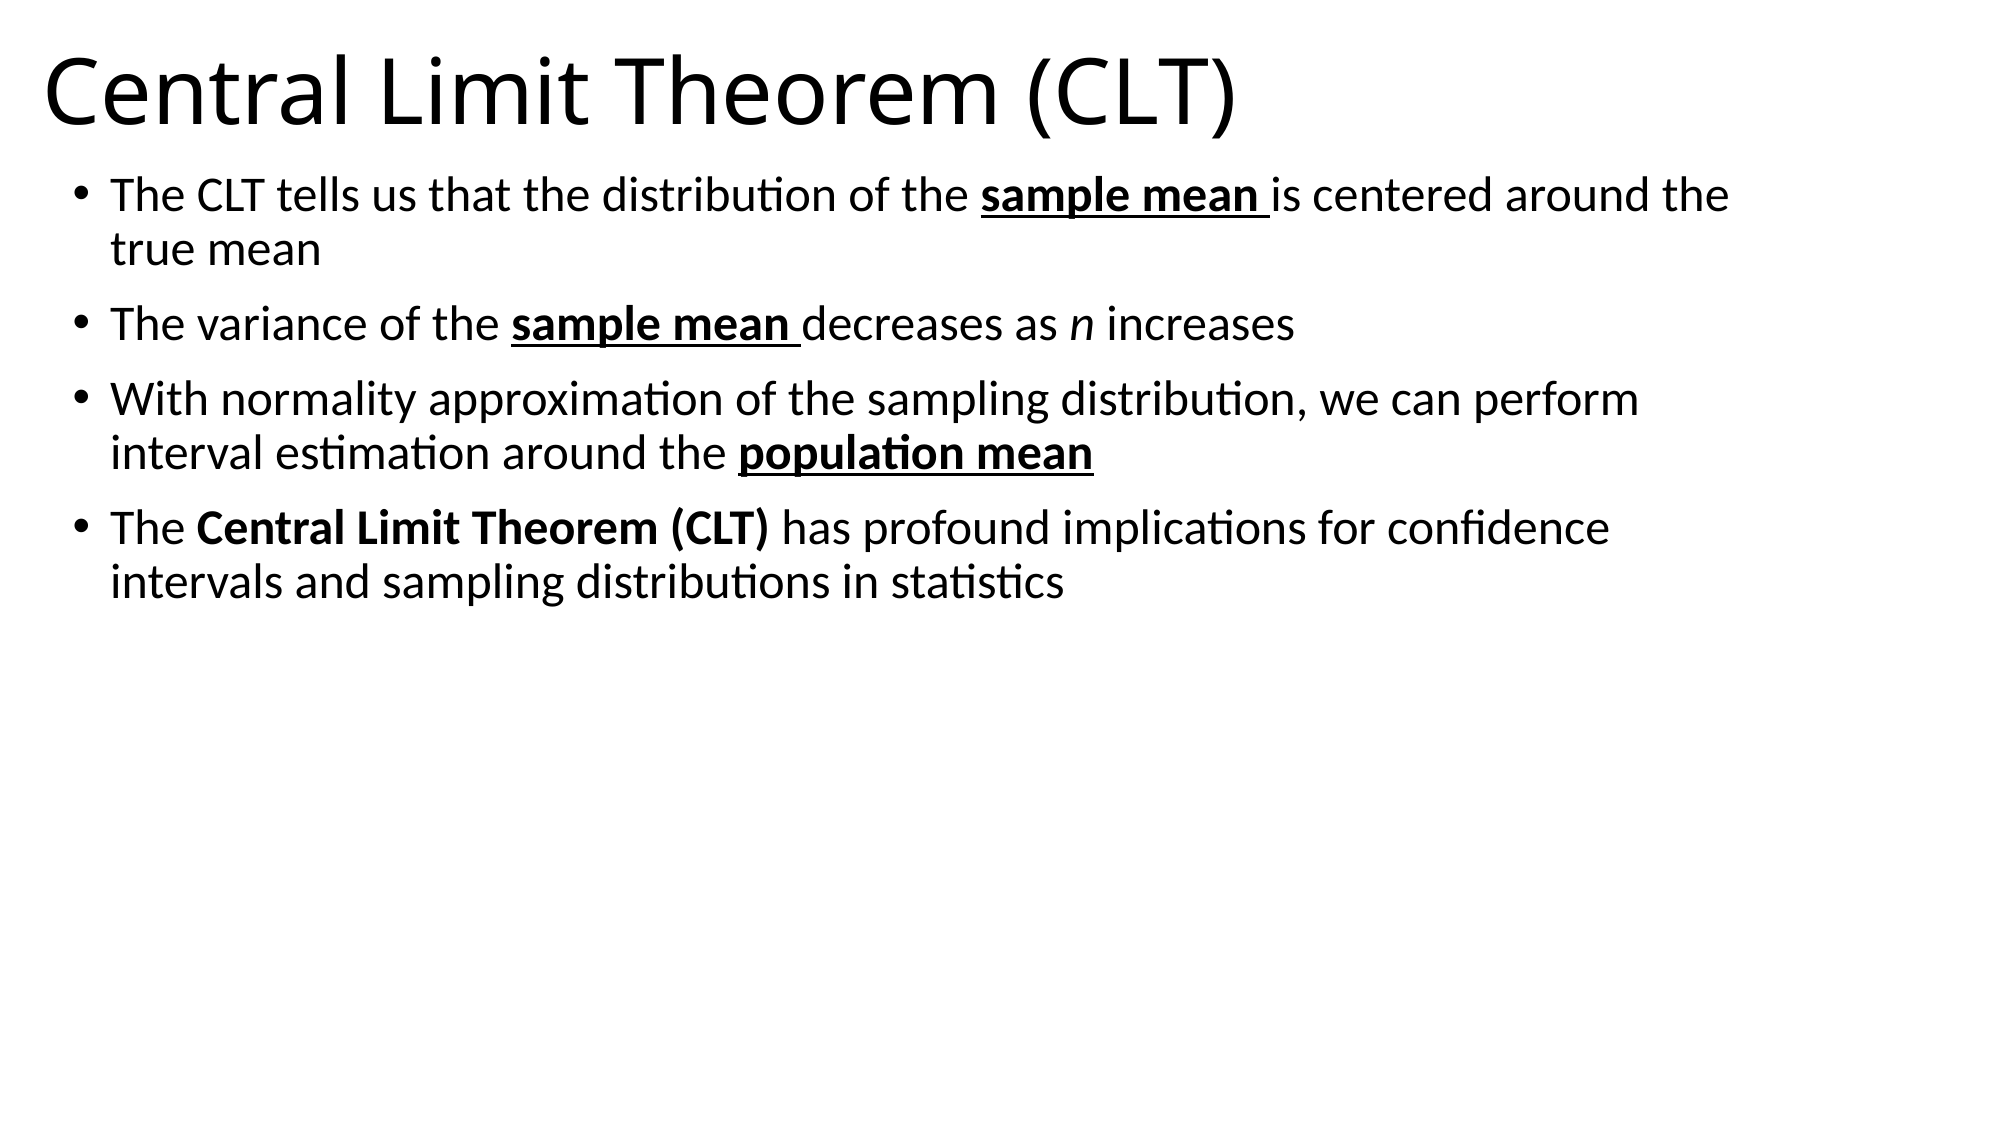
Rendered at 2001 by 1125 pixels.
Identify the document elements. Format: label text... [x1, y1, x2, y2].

title Central Limit Theorem (CLT) [27, 27, 1753, 162]
list The CLT tells us that the distribution of the sample mean is centered around the true mean The variance of the sample mean decreases as n increases With normality approximation of the sampling distribution, we can perform interval estimation around the population mean The Central Limit Theorem (CLT) has profound implications for confidence intervals and sampling distributions in statistics [57, 161, 1783, 875]
